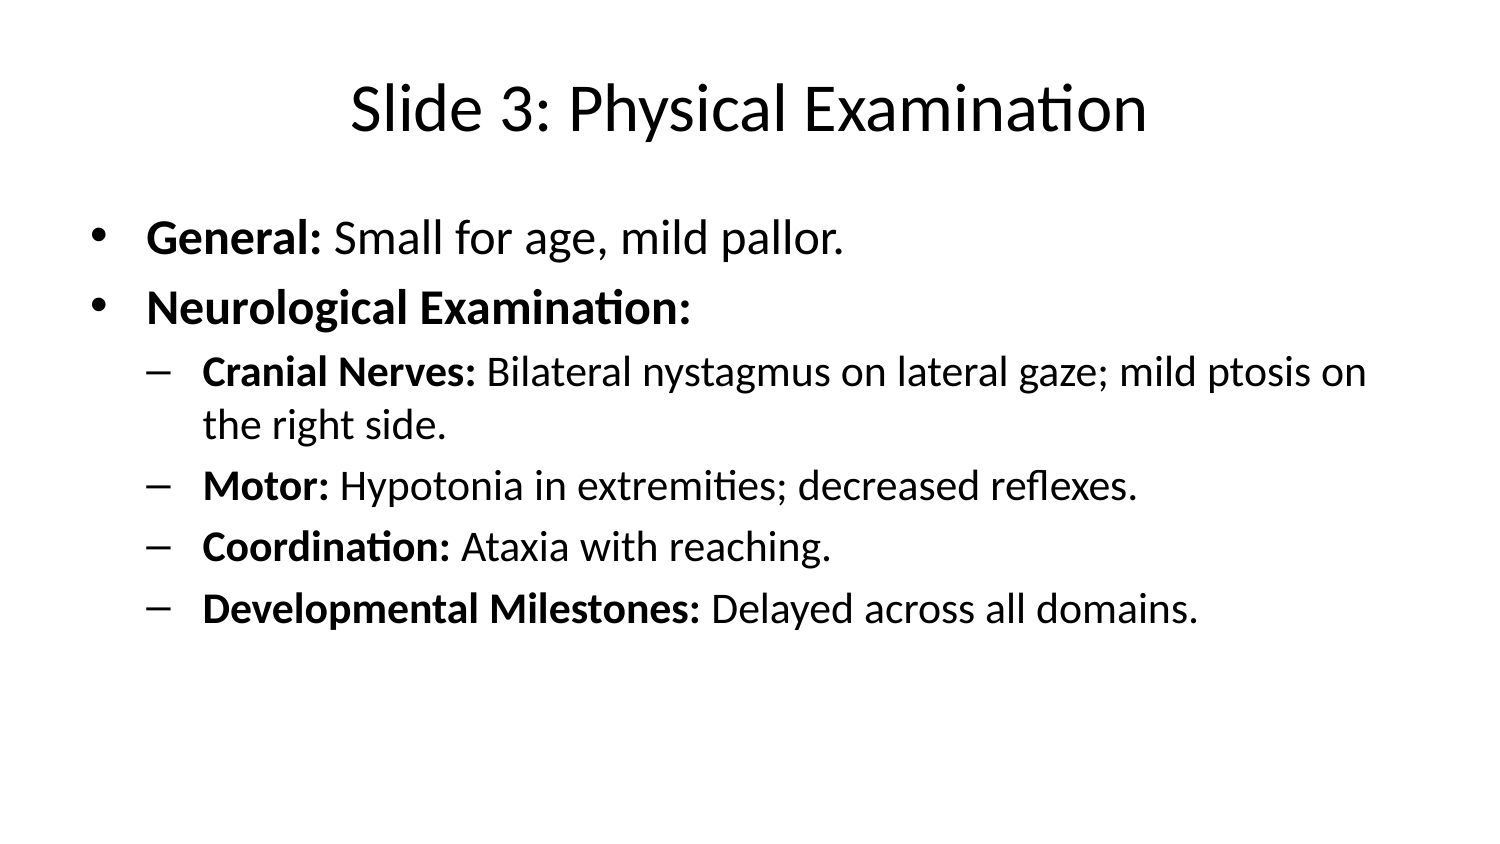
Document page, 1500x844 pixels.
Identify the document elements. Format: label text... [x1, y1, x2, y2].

title Slide 3: Physical Examination [75, 33, 1425, 175]
list General: Small for age, mild pallor. Neurological Examination: Cranial Nerves: Bilateral nystagmus on lateral gaze; mild ptosis on the right side. Motor: Hypotonia in extremities; decreased reflexes. Coordination: Ataxia with reaching. Developmental Milestones: Delayed across all domains. [75, 196, 1425, 754]
